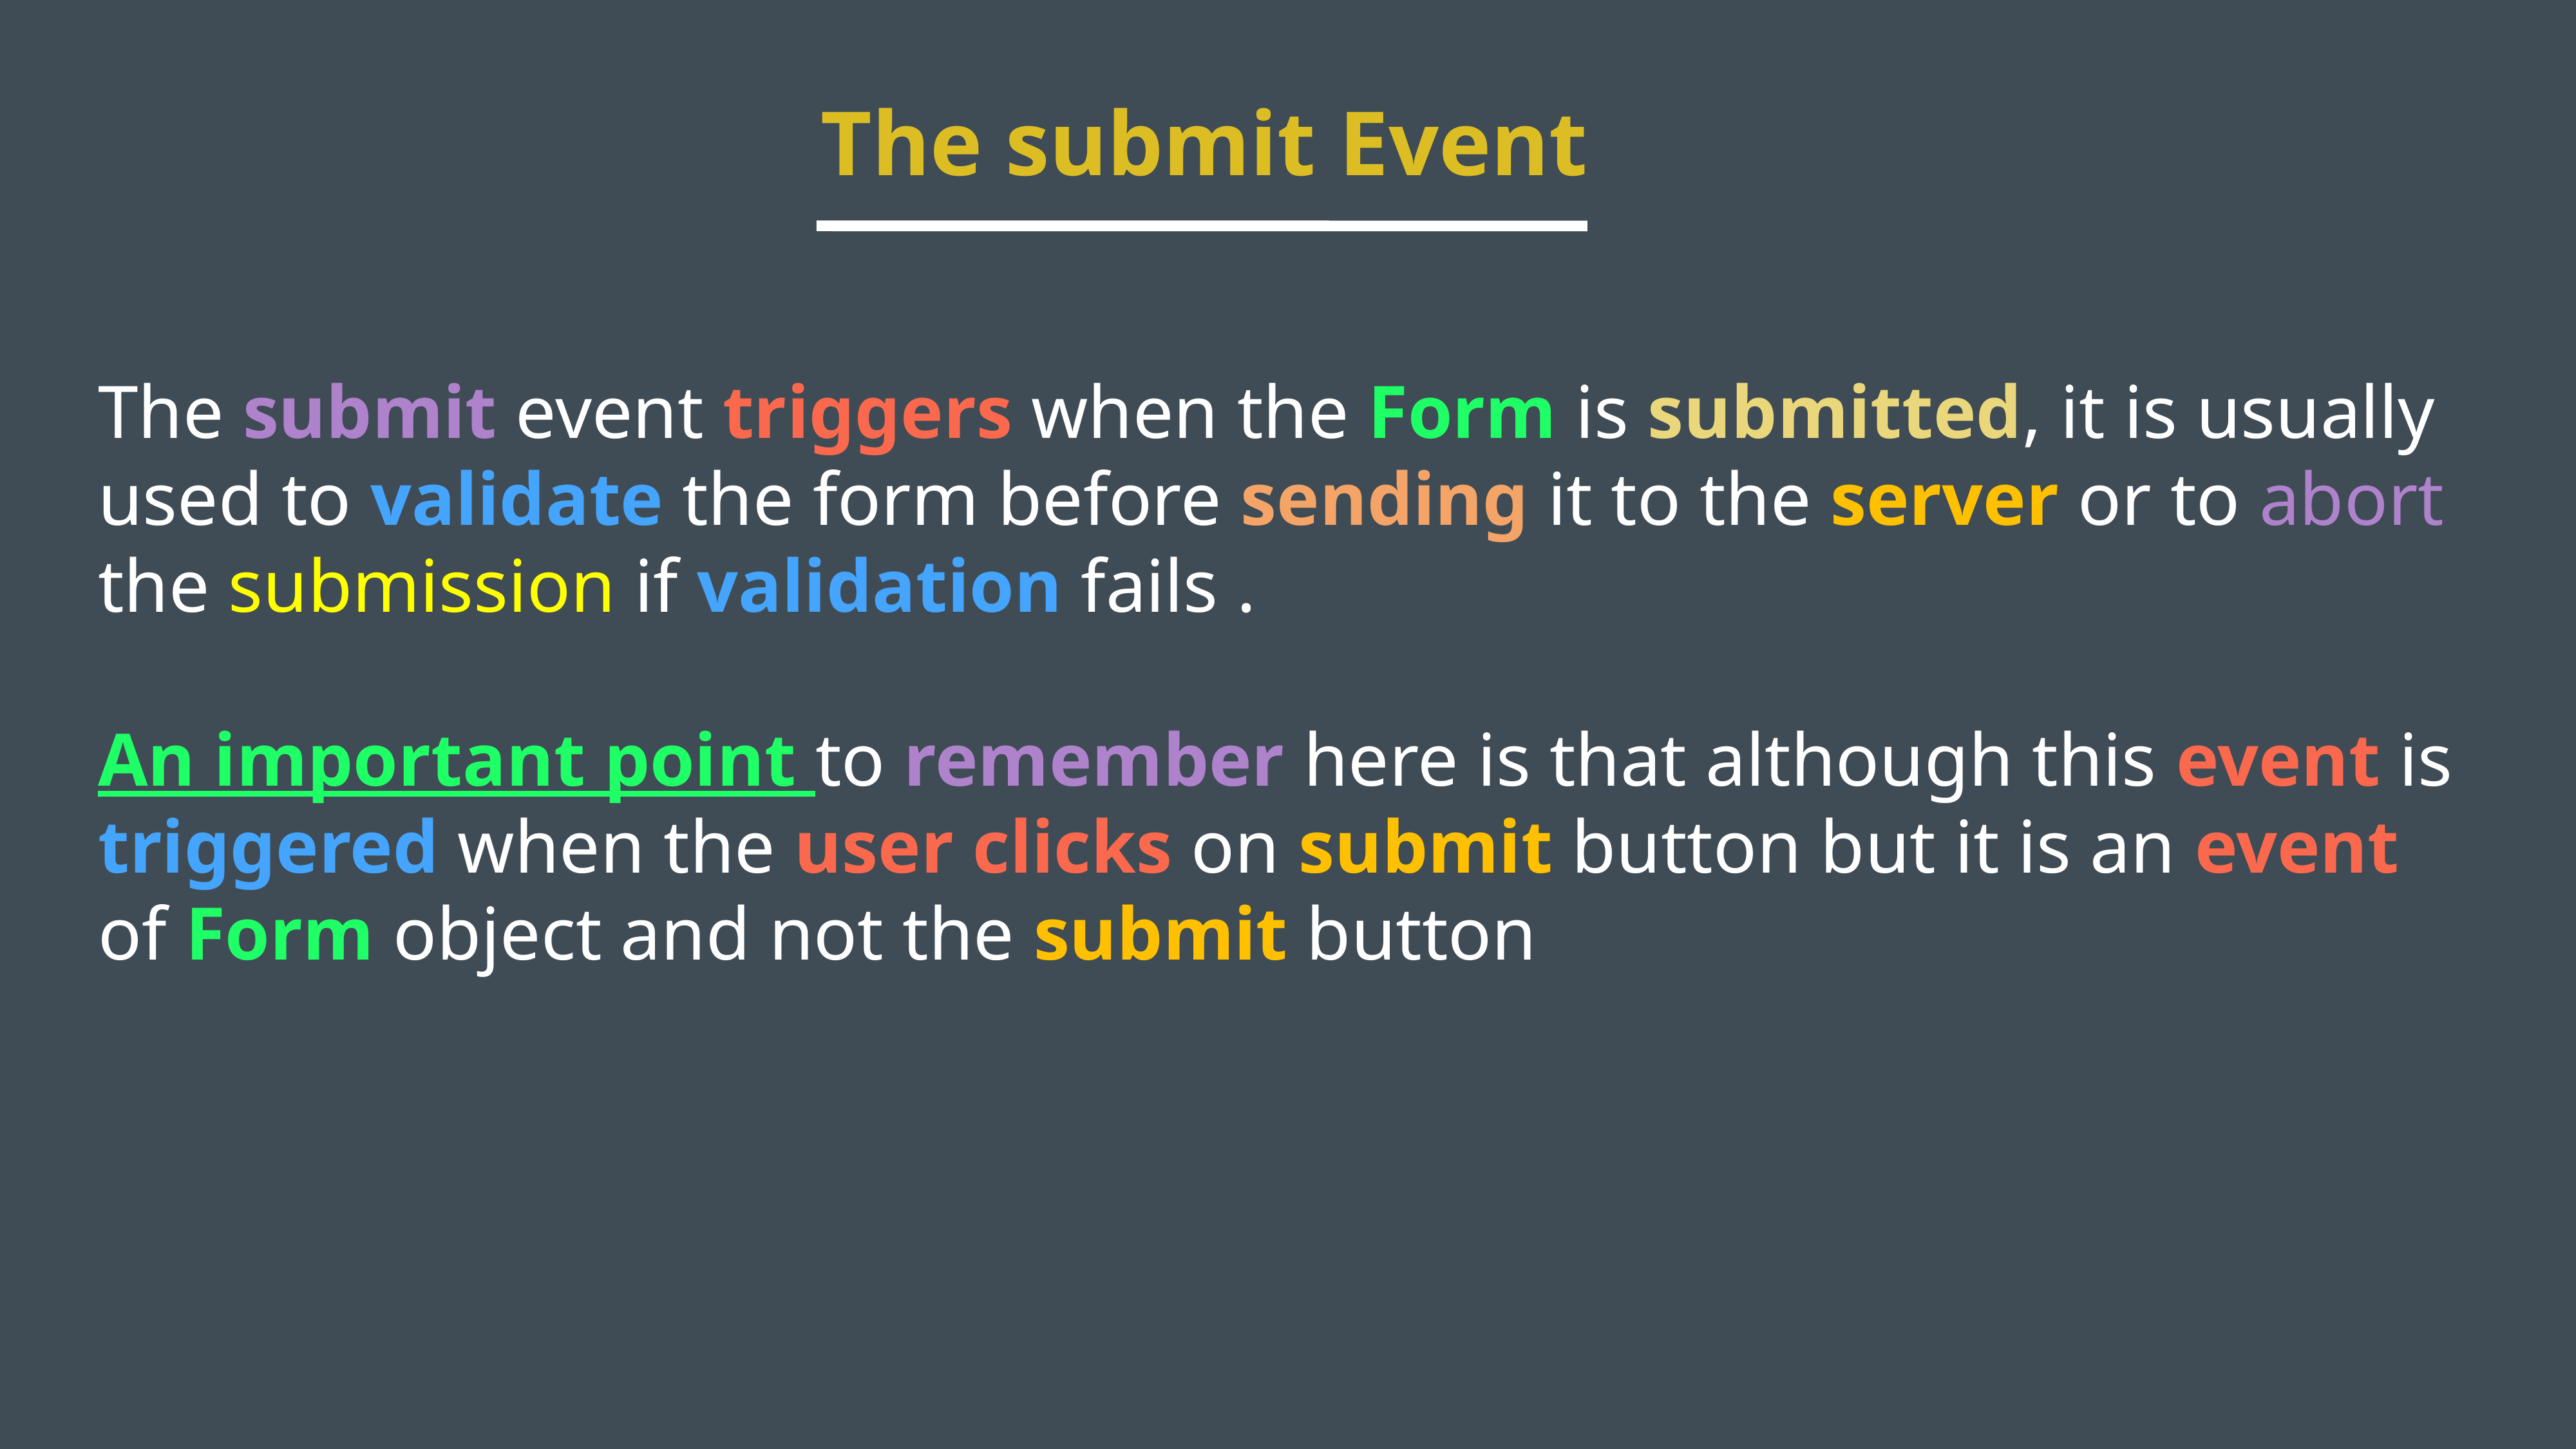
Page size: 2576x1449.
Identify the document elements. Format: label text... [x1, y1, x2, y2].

text_box The submit event triggers when the Form is submitted, it is usually used to validate the form before sending it to the server or to abort the submission if validation fails . An important point to remember here is that although this event is triggered when the user clicks on submit button but it is an event of Form object and not the submit button [88, 361, 2470, 979]
text_box The submit Event [811, 82, 1598, 198]
